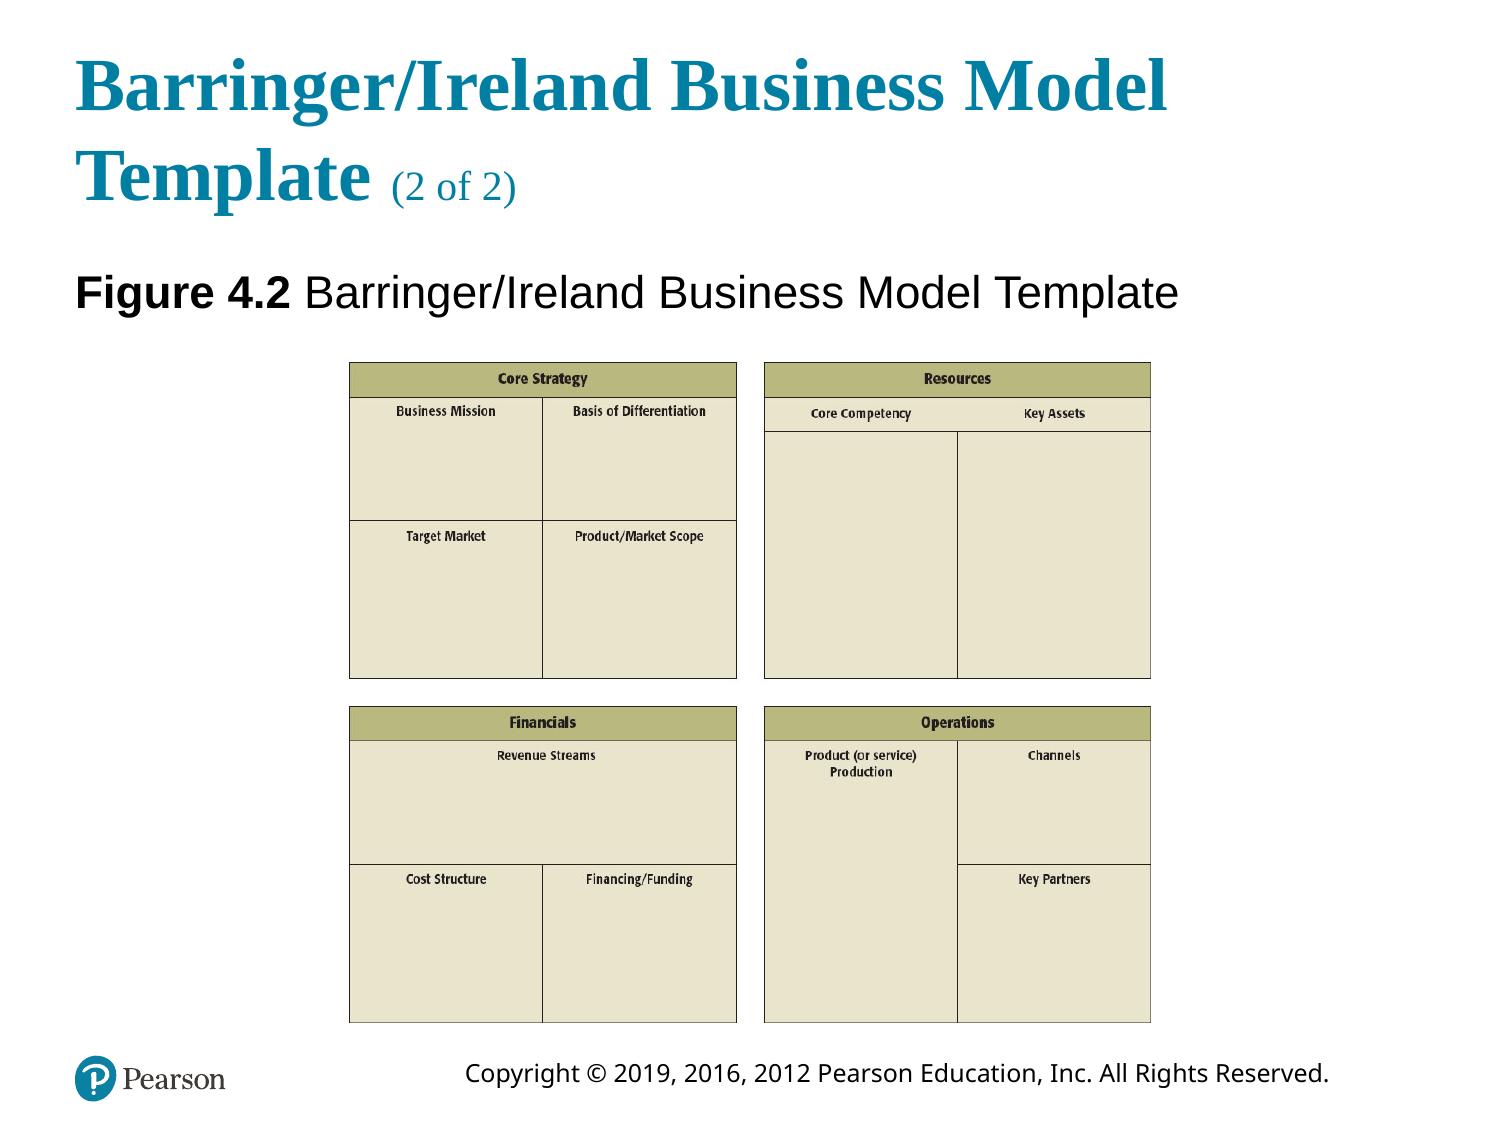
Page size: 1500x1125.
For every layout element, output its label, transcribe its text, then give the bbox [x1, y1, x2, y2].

list Figure 4.2 Barringer/Ireland Business Model Template [75, 262, 1300, 325]
picture [349, 362, 1151, 1023]
title Barringer/Ireland Business Model Template (2 of 2) [75, 35, 1425, 216]
